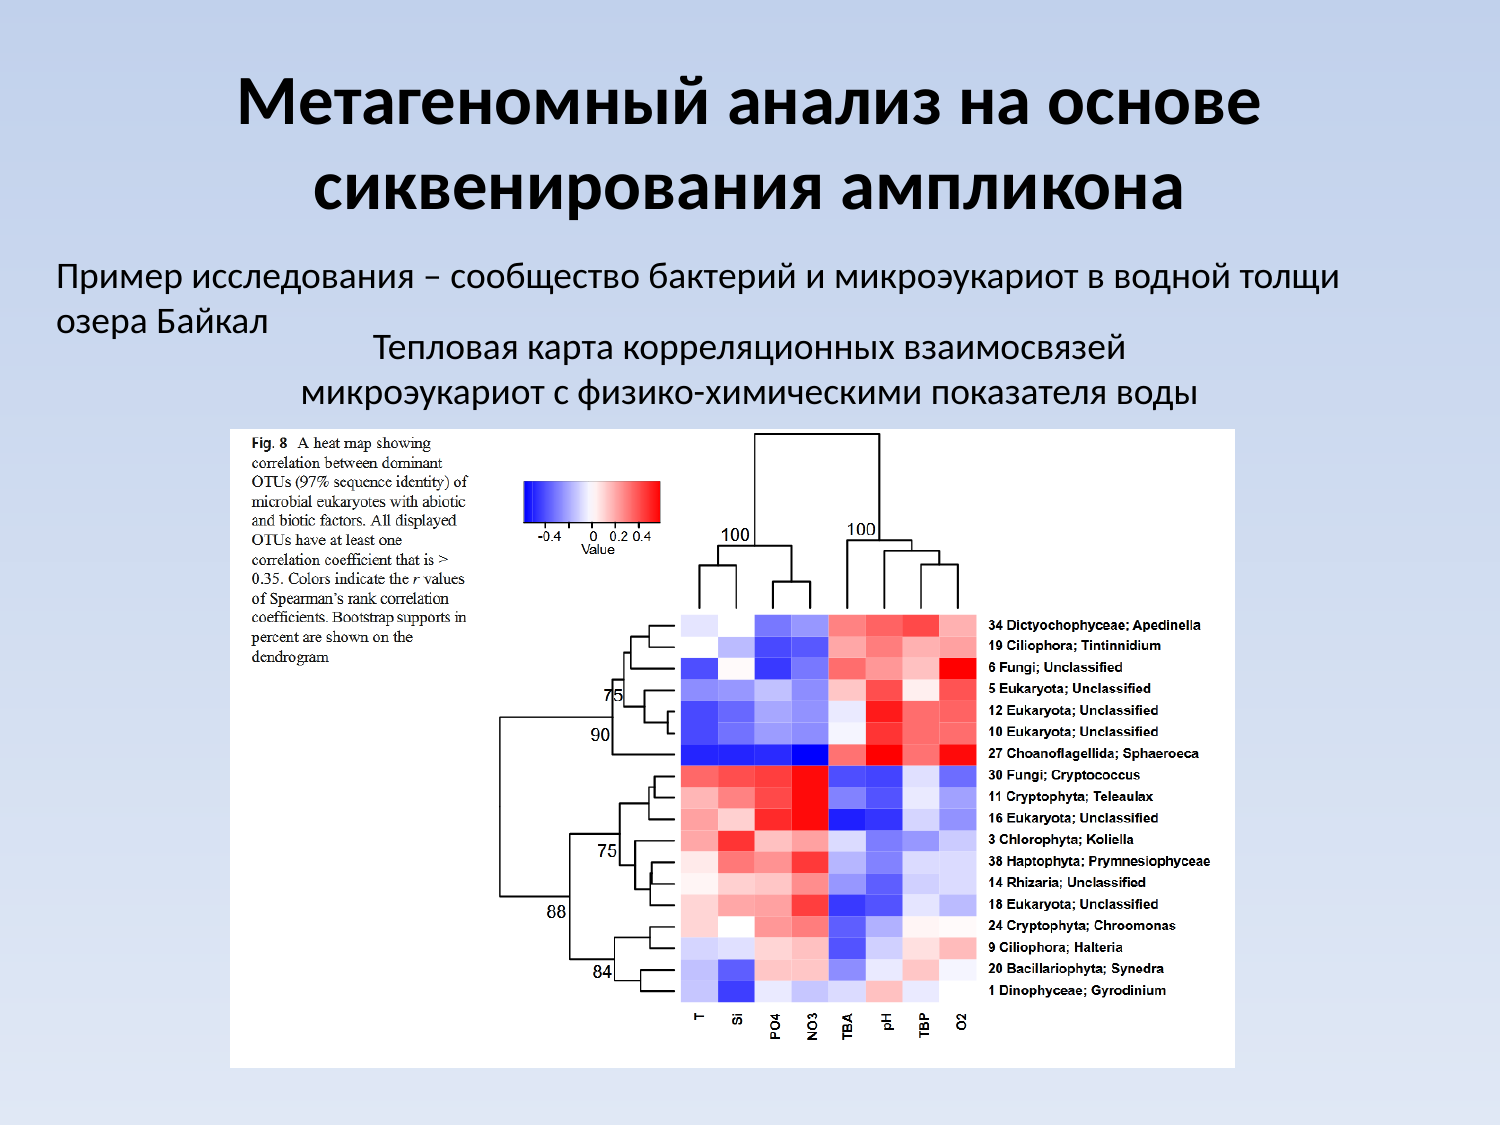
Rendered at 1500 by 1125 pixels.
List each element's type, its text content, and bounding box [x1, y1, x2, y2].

picture [229, 429, 1235, 1069]
text_box Тепловая карта корреляционных взаимосвязей микроэукариот с физико-химическими показателя воды [242, 314, 1258, 420]
title Метагеномный анализ на основе сиквенирования ампликона [75, 45, 1425, 233]
text_box Пример исследования – сообщество бактерий и микроэукариот в водной толщи озера Байкал [41, 243, 1436, 349]
